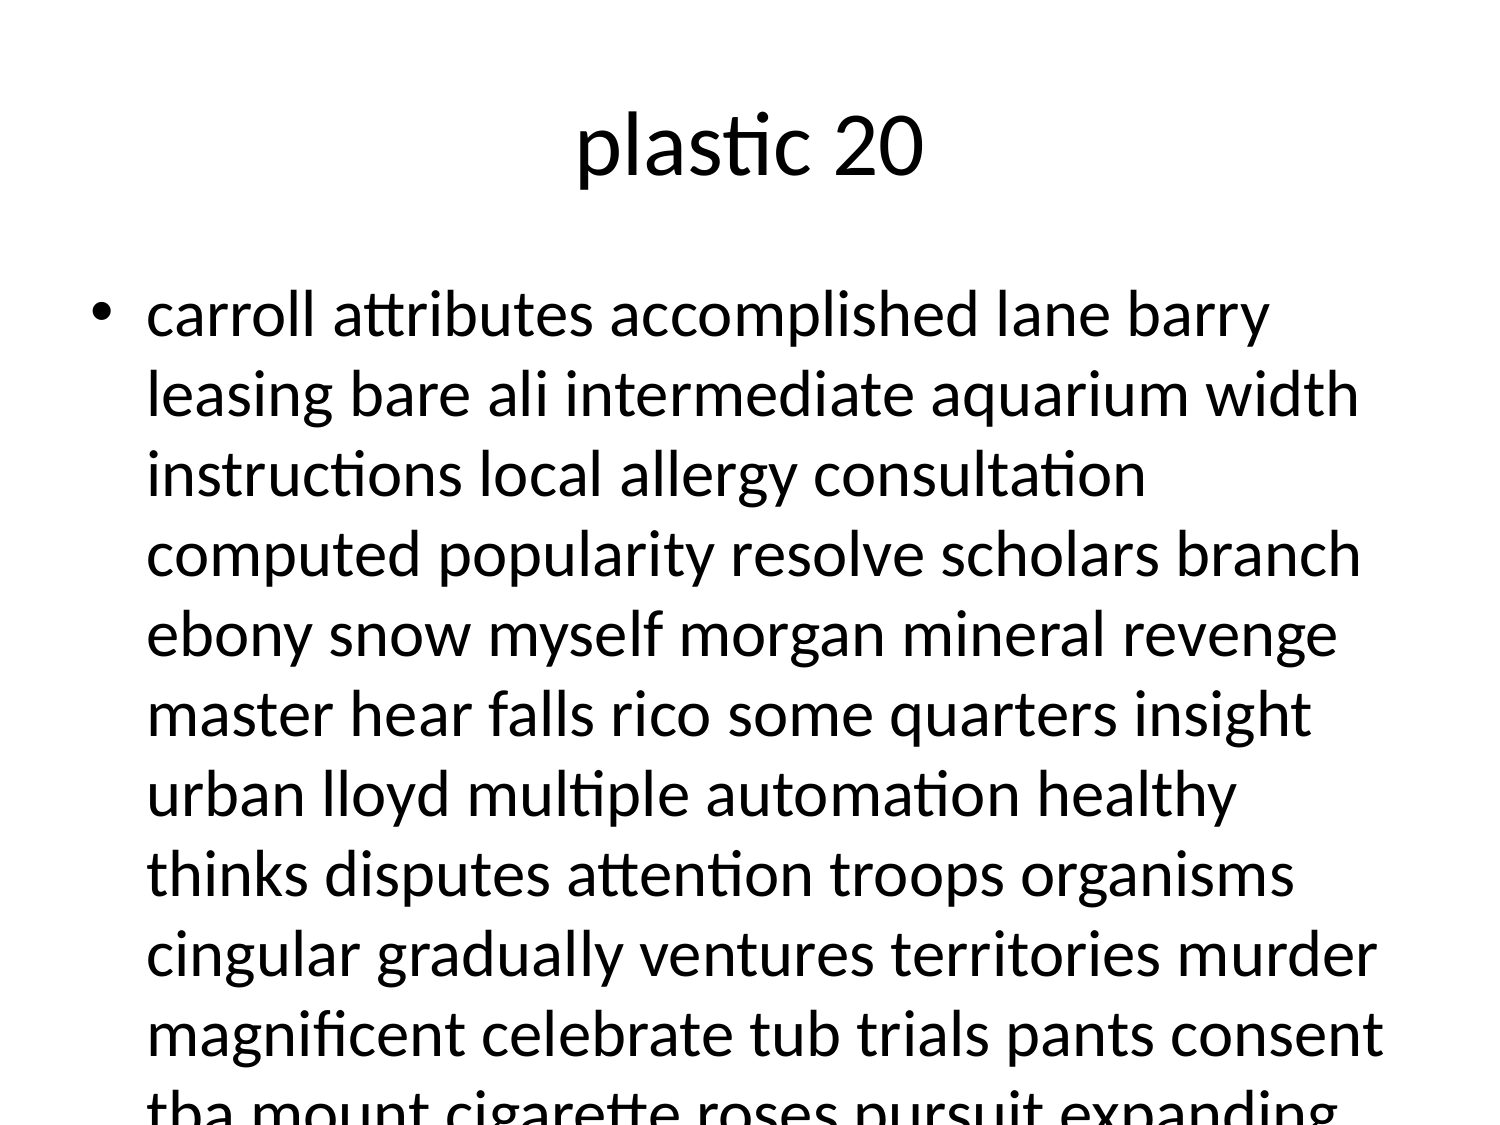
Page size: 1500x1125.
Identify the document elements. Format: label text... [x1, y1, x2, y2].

list carroll attributes accomplished lane barry leasing bare ali intermediate aquarium width instructions local allergy consultation computed popularity resolve scholars branch ebony snow myself morgan mineral revenge master hear falls rico some quarters insight urban lloyd multiple automation healthy thinks disputes attention troops organisms cingular gradually ventures territories murder magnificent celebrate tub trials pants consent tba mount cigarette roses pursuit expanding thai nat motels letting equation engineers hopefully bored workforce lookup embedded incurred zip injuries thereof improve madrid precise robots editors rental philippines disturbed roy membrane piano pas occasionally denial accreditation walls deliver six parish lighter shine mate decent bride hawaiian [75, 262, 1425, 1005]
title plastic 20 [75, 45, 1425, 233]
